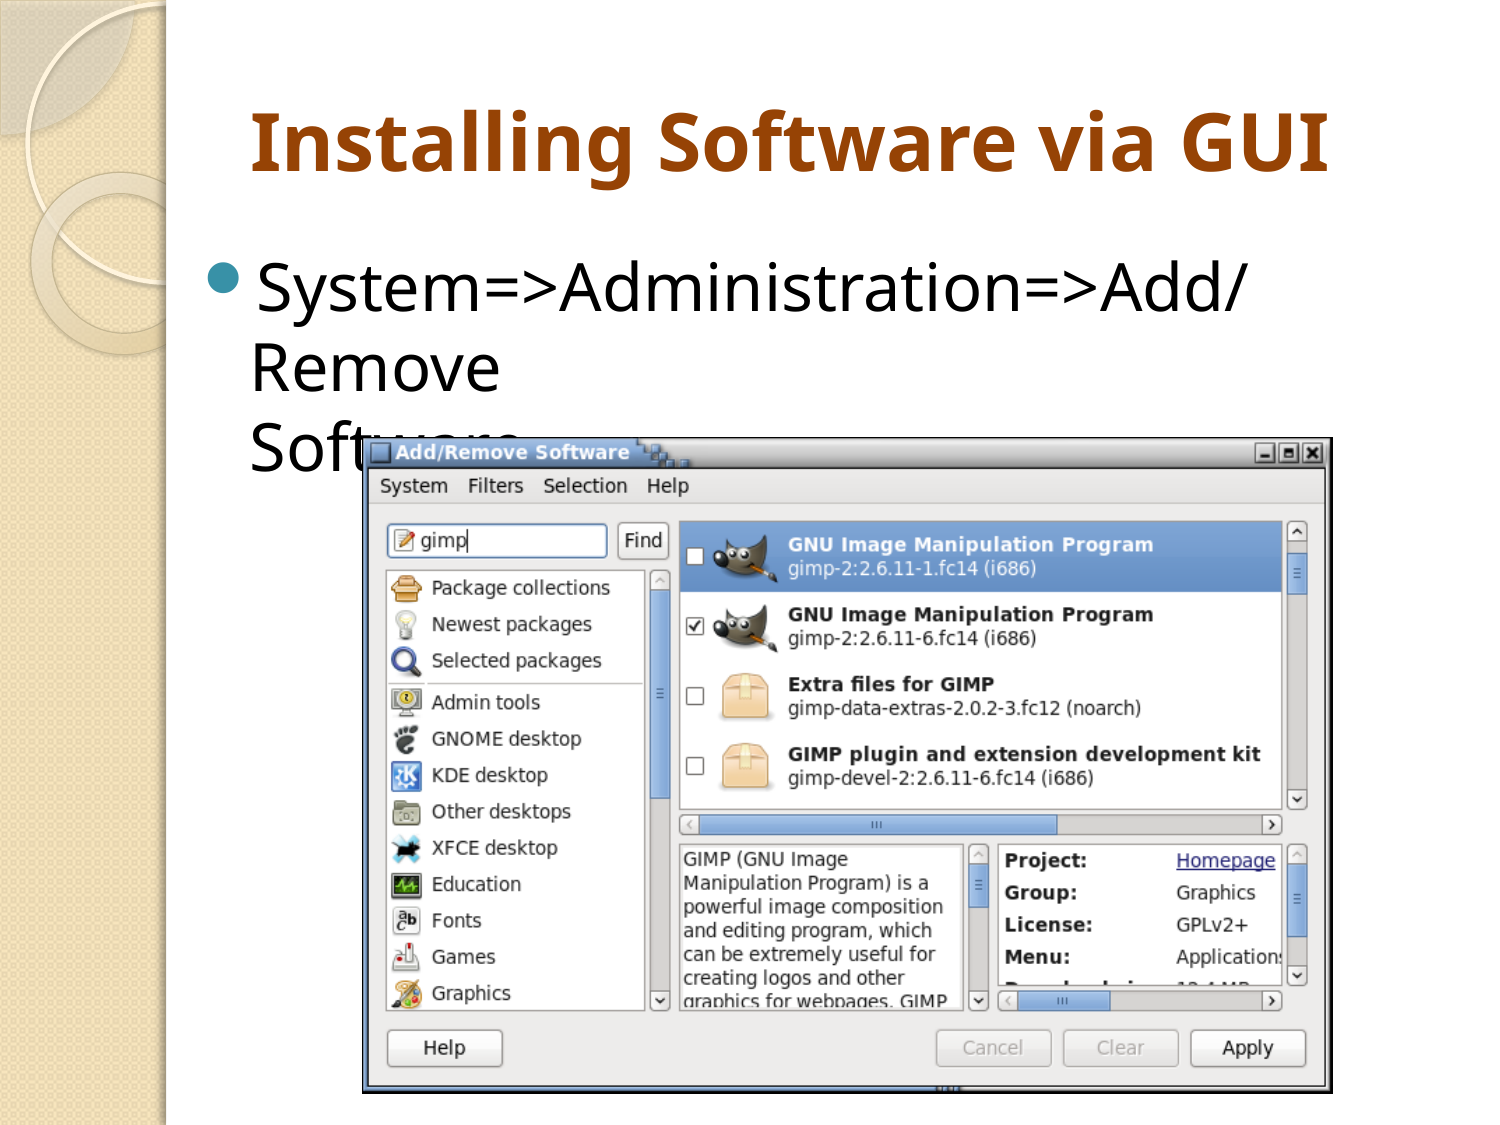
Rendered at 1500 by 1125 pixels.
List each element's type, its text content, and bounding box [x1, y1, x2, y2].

title Installing Software via GUI [235, 45, 1466, 233]
list System=>Administration=>Add/Remove Software [174, 237, 1466, 1025]
picture [362, 437, 1333, 1094]
